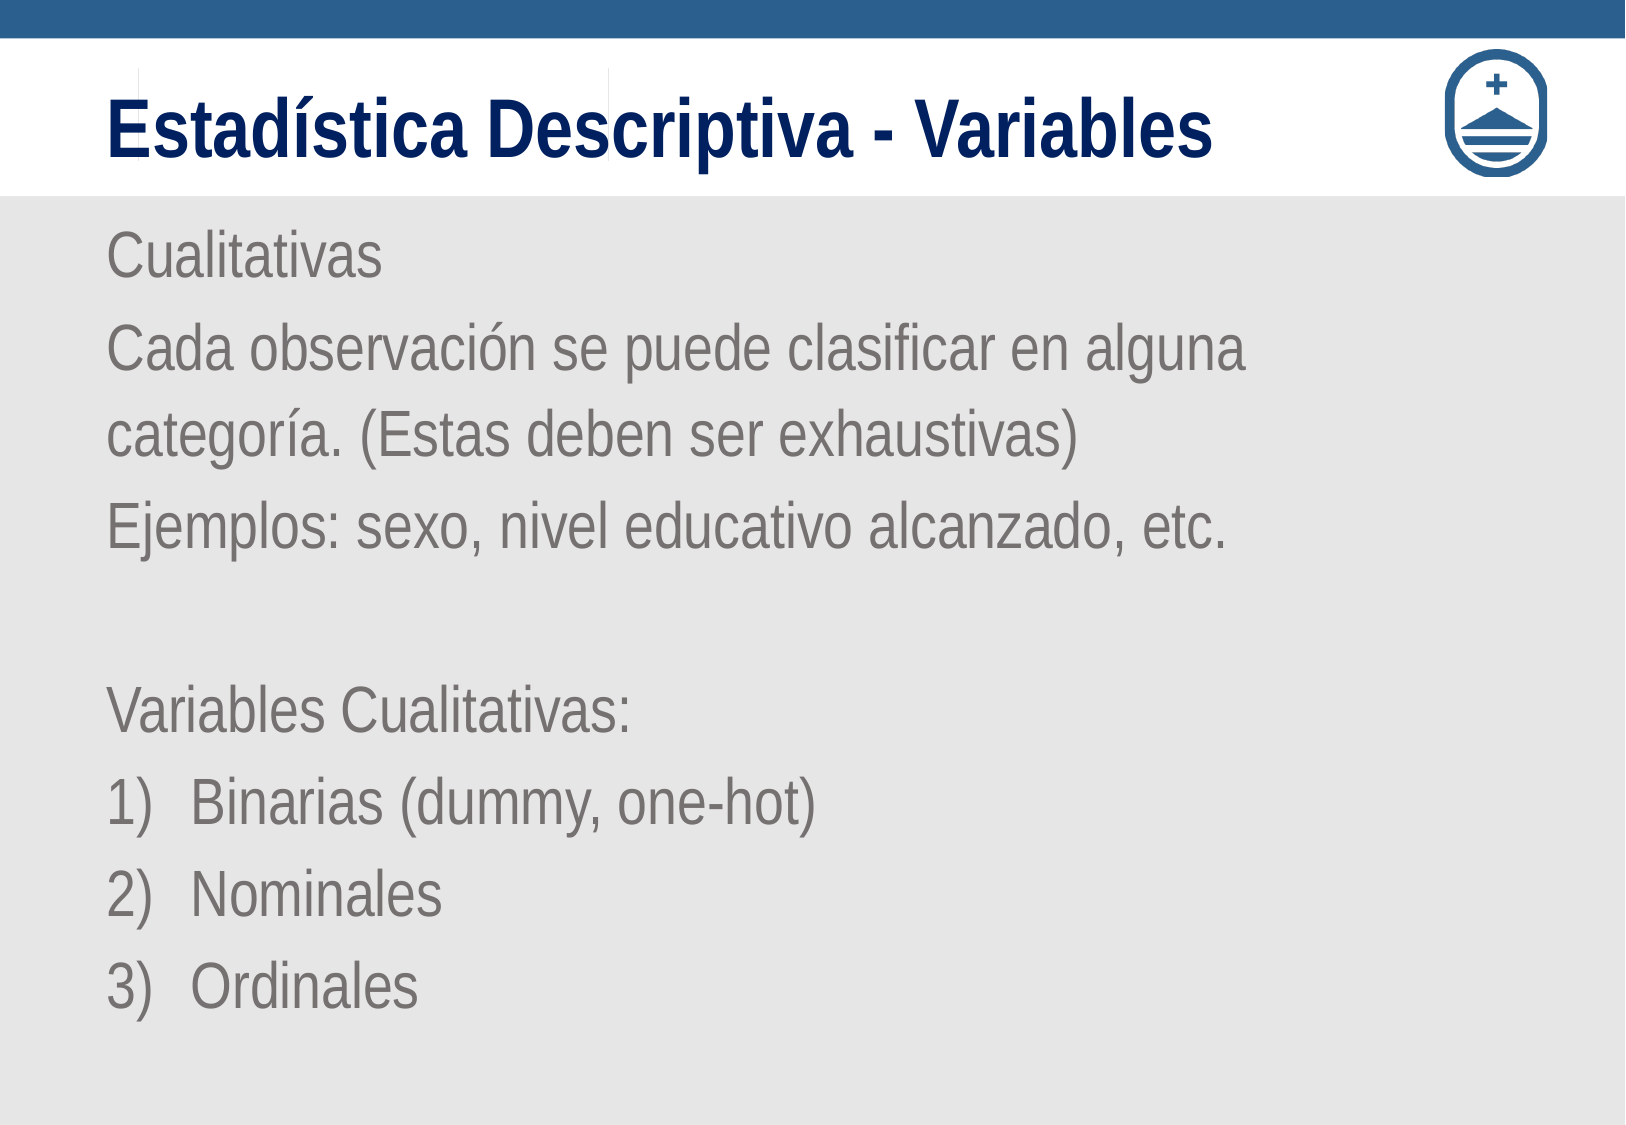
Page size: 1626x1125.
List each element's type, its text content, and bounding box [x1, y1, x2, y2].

text_box Estadística Descriptiva - Variables [91, 71, 1247, 189]
list Cualitativas Cada observación se puede clasificar en alguna categoría. (Estas deben ser exhaustivas) Ejemplos: sexo, nivel educativo alcanzado, etc. Variables Cualitativas: Binarias (dummy, one-hot) Nominales Ordinales [91, 213, 1482, 1053]
